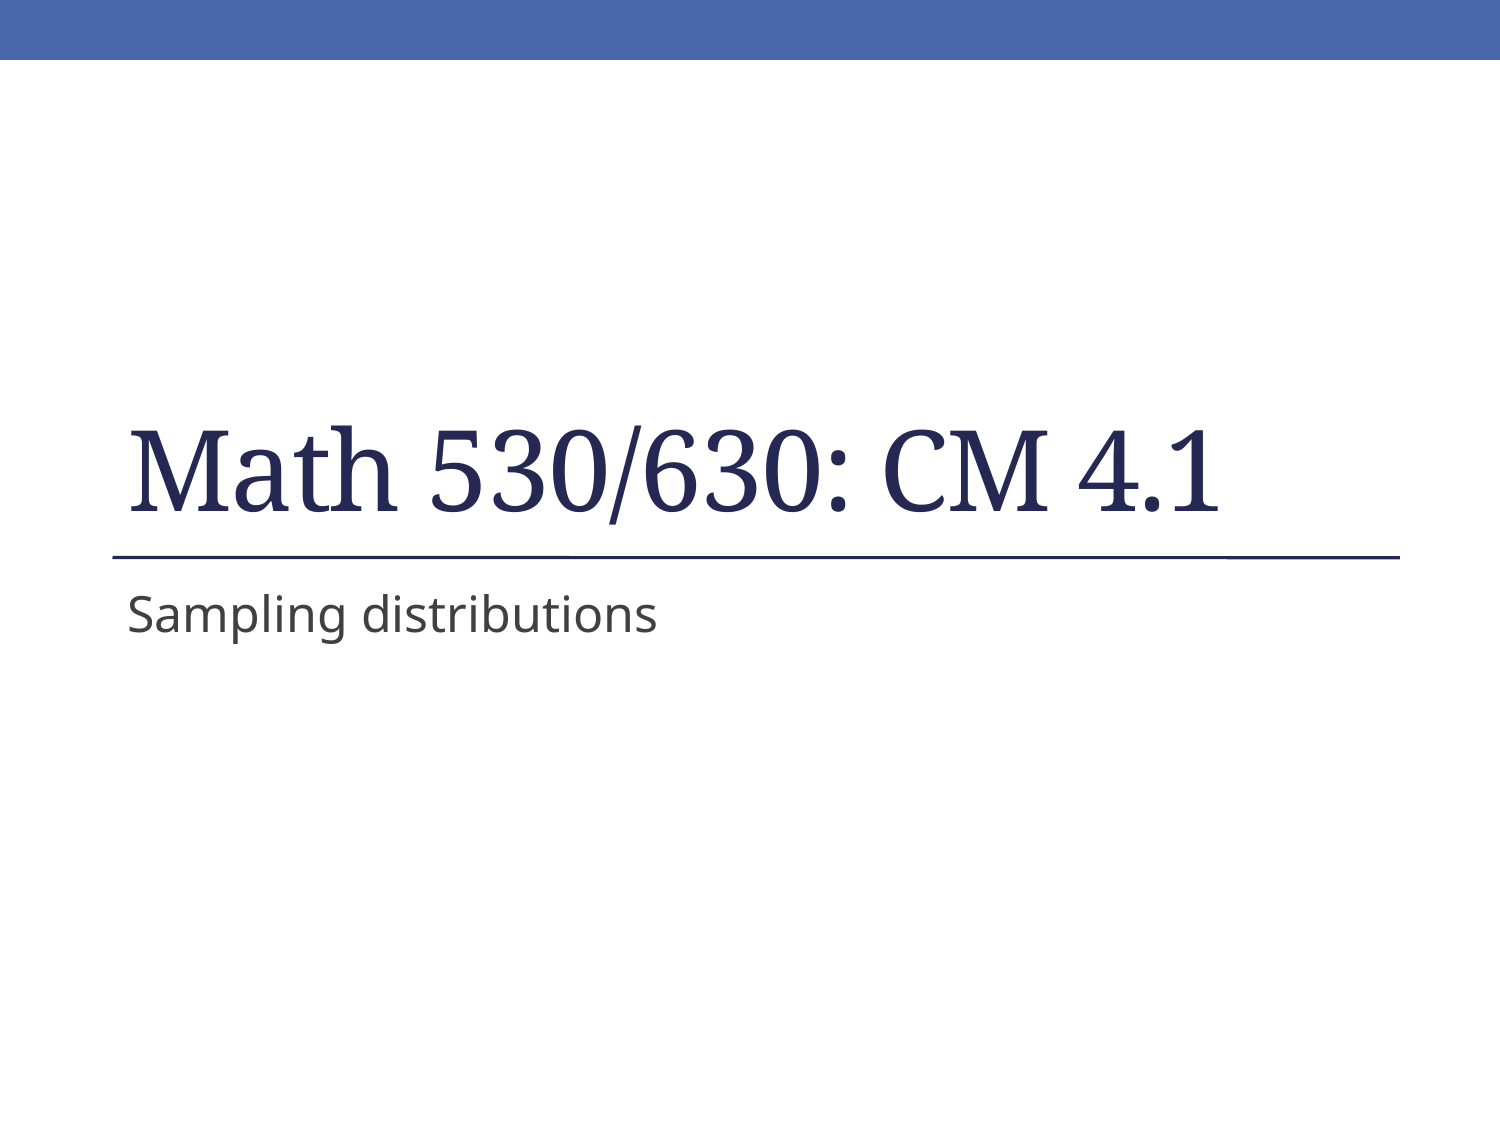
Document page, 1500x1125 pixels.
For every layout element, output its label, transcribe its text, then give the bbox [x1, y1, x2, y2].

subtitle Sampling distributions [112, 575, 1163, 863]
title Math 530/630: CM 4.1 [112, 224, 1400, 542]
